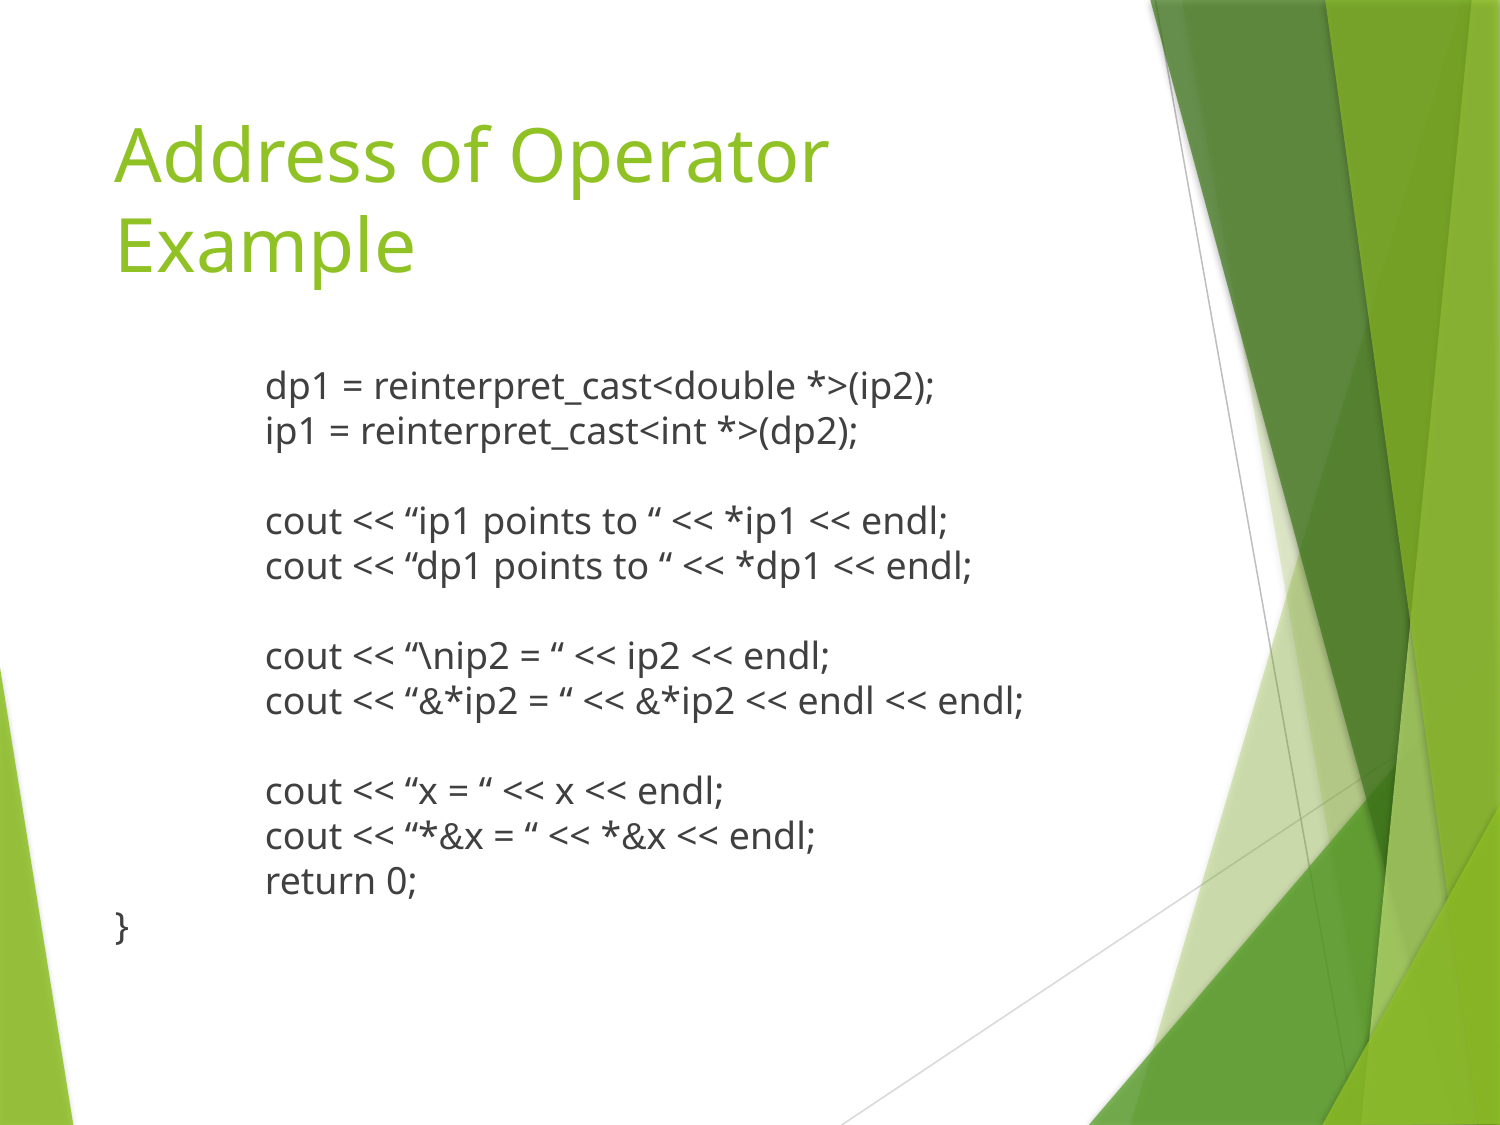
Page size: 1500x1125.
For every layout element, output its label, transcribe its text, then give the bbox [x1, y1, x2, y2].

title Address of Operator Example [99, 99, 1142, 317]
list dp1 = reinterpret_cast<double *>(ip2); ip1 = reinterpret_cast<int *>(dp2); cout << “ip1 points to “ << *ip1 << endl; cout << “dp1 points to “ << *dp1 << endl; cout << “\nip2 = “ << ip2 << endl; cout << “&*ip2 = “ << &*ip2 << endl << endl; cout << “x = “ << x << endl; cout << “*&x = “ << *&x << endl; return 0; } [99, 354, 1142, 992]
